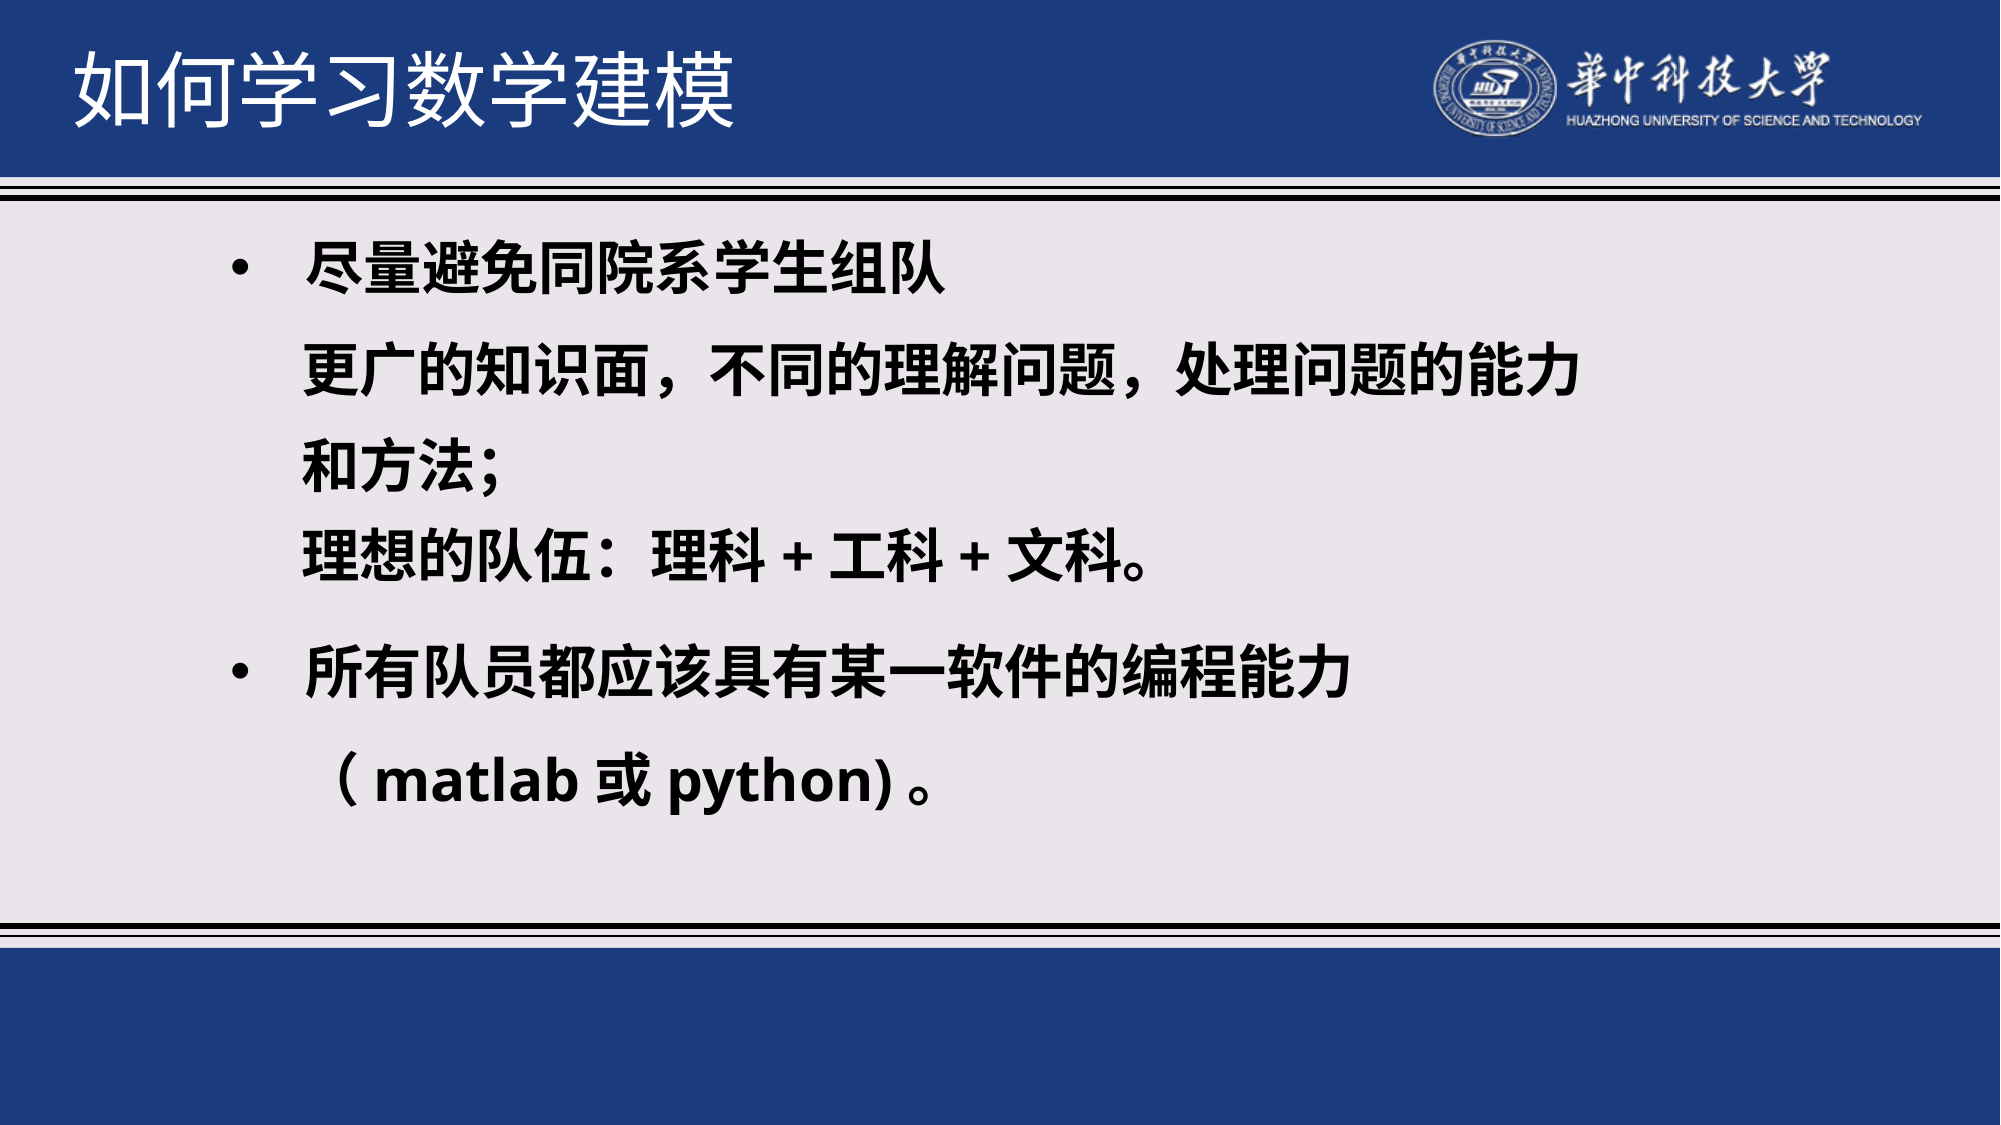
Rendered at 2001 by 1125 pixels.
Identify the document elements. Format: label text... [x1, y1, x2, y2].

text_box 和方法； [286, 421, 1287, 507]
text_box 尽量避免同院系学生组队 [215, 223, 1369, 309]
picture [1428, 31, 1957, 146]
text_box （matlab或python)。 [286, 735, 1041, 821]
text_box 更广的知识面，不同的理解问题，处理问题的能力 [286, 326, 1680, 411]
text_box 理想的队伍：理科+工科+文科。 [286, 511, 1343, 597]
text_box 所有队员都应该具有某一软件的编程能力 [215, 628, 1798, 713]
text_box 如何学习数学建模 [56, 31, 975, 146]
